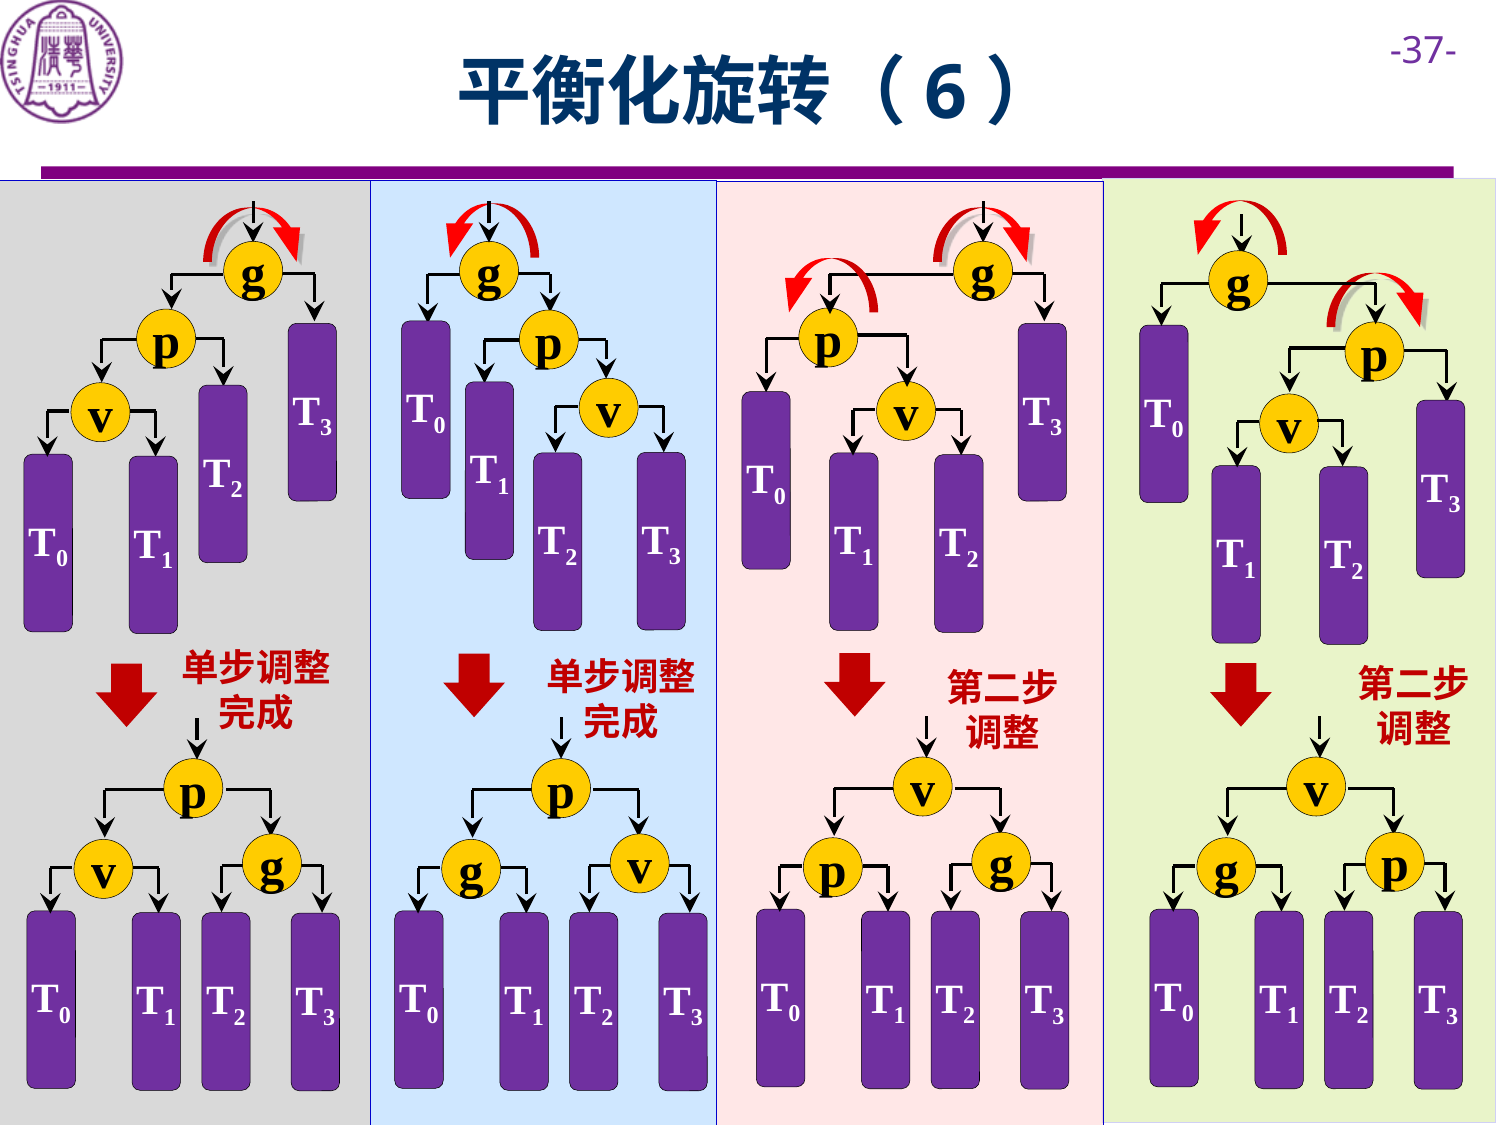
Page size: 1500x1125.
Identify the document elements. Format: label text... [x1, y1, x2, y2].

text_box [741, 200, 1067, 633]
text_box [716, 181, 1104, 1125]
text_box 第二步 调整 [927, 656, 1078, 762]
picture [0, 0, 124, 124]
text_box [1101, 177, 1496, 1123]
text_box [370, 180, 716, 1125]
title 平衡化旋转（6） [135, 13, 1383, 165]
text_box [26, 717, 340, 1092]
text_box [1139, 200, 1466, 645]
text_box [95, 663, 158, 716]
text_box [823, 653, 886, 714]
text_box 单步调整完成 [525, 645, 718, 750]
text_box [654, 864, 691, 913]
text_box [417, 867, 441, 914]
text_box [500, 867, 527, 914]
text_box 单步调整完成 [160, 636, 352, 741]
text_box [401, 200, 686, 631]
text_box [1149, 715, 1463, 1090]
text_box [443, 653, 505, 718]
text_box [0, 180, 370, 1125]
text_box p [531, 758, 591, 818]
text_box [1210, 663, 1272, 714]
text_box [589, 865, 612, 913]
text_box 第二步 调整 [1338, 653, 1490, 758]
text_box T3 [658, 913, 708, 1091]
text_box T0 [394, 910, 444, 1089]
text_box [23, 200, 337, 634]
text_box T1 [499, 912, 549, 1091]
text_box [471, 789, 534, 838]
text_box g [441, 839, 501, 899]
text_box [755, 715, 1070, 1090]
text_box T2 [569, 912, 618, 1091]
text_box v [610, 834, 670, 893]
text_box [593, 789, 640, 837]
